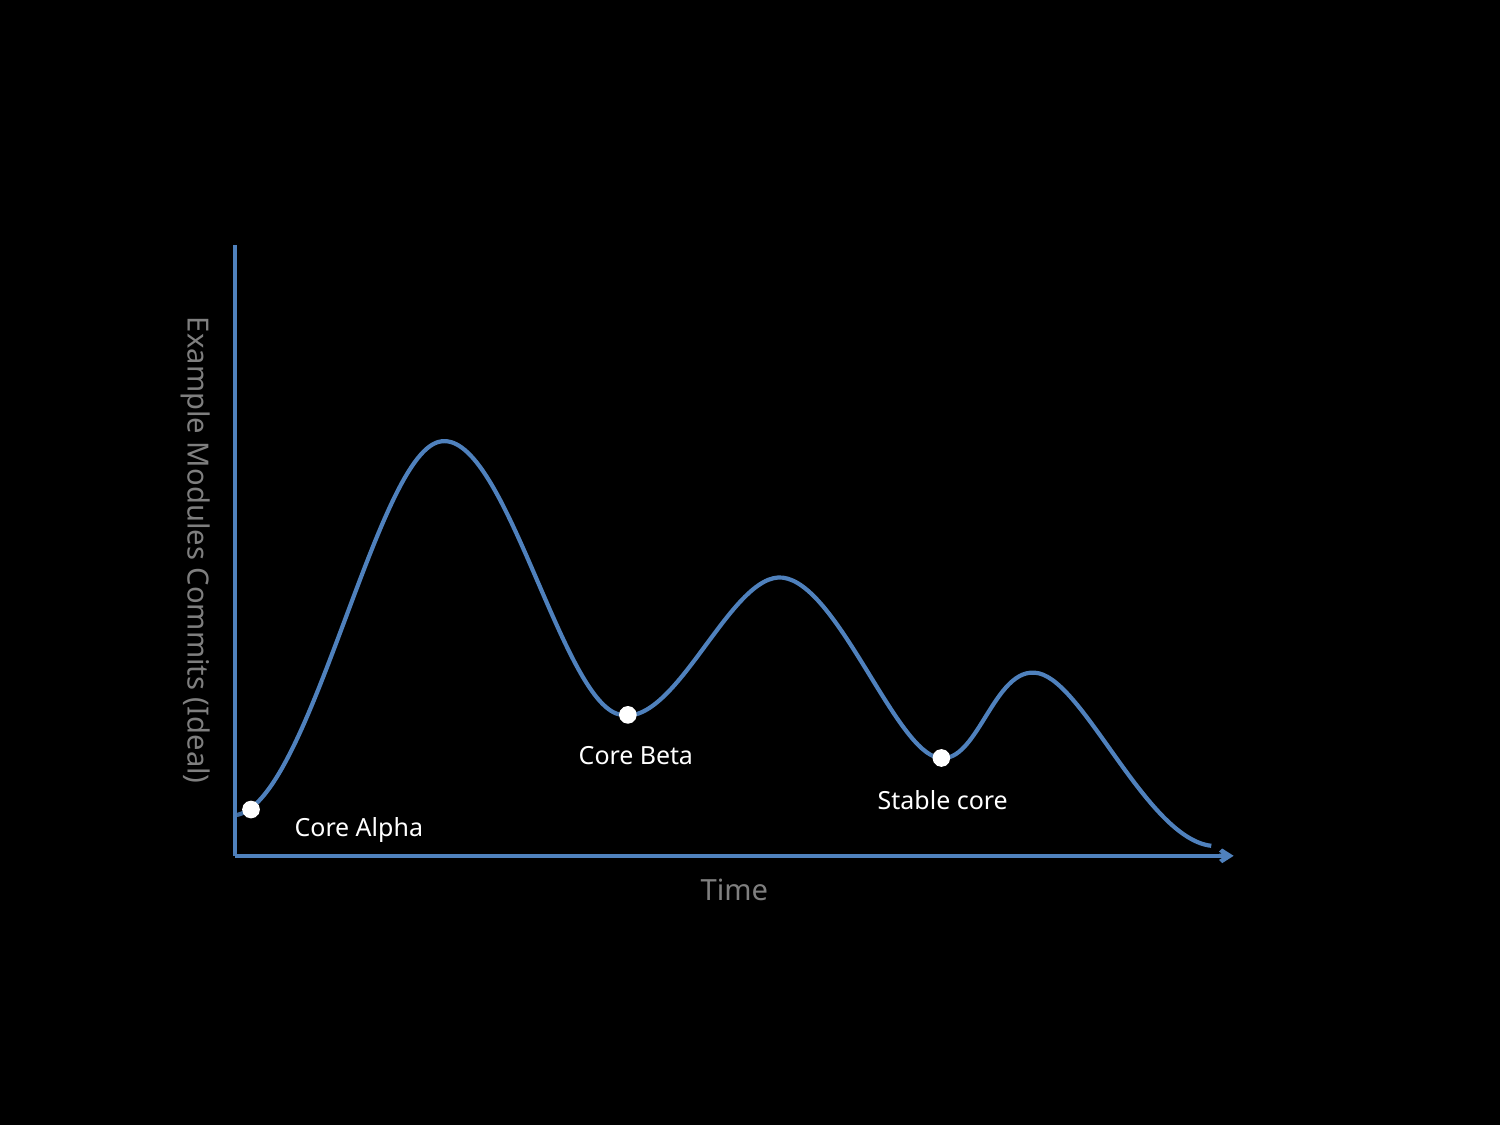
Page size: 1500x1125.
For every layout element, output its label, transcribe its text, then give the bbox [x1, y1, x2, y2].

text_box Stable core [827, 777, 1059, 822]
text_box Core Beta [520, 732, 752, 777]
text_box Core Alpha [243, 803, 475, 849]
text_box [242, 800, 260, 819]
text_box [619, 706, 637, 724]
text_box [932, 749, 951, 767]
text_box Time [234, 863, 1234, 914]
text_box [136, 210, 1379, 932]
text_box Example Modules Commits (Ideal) [174, 245, 224, 856]
